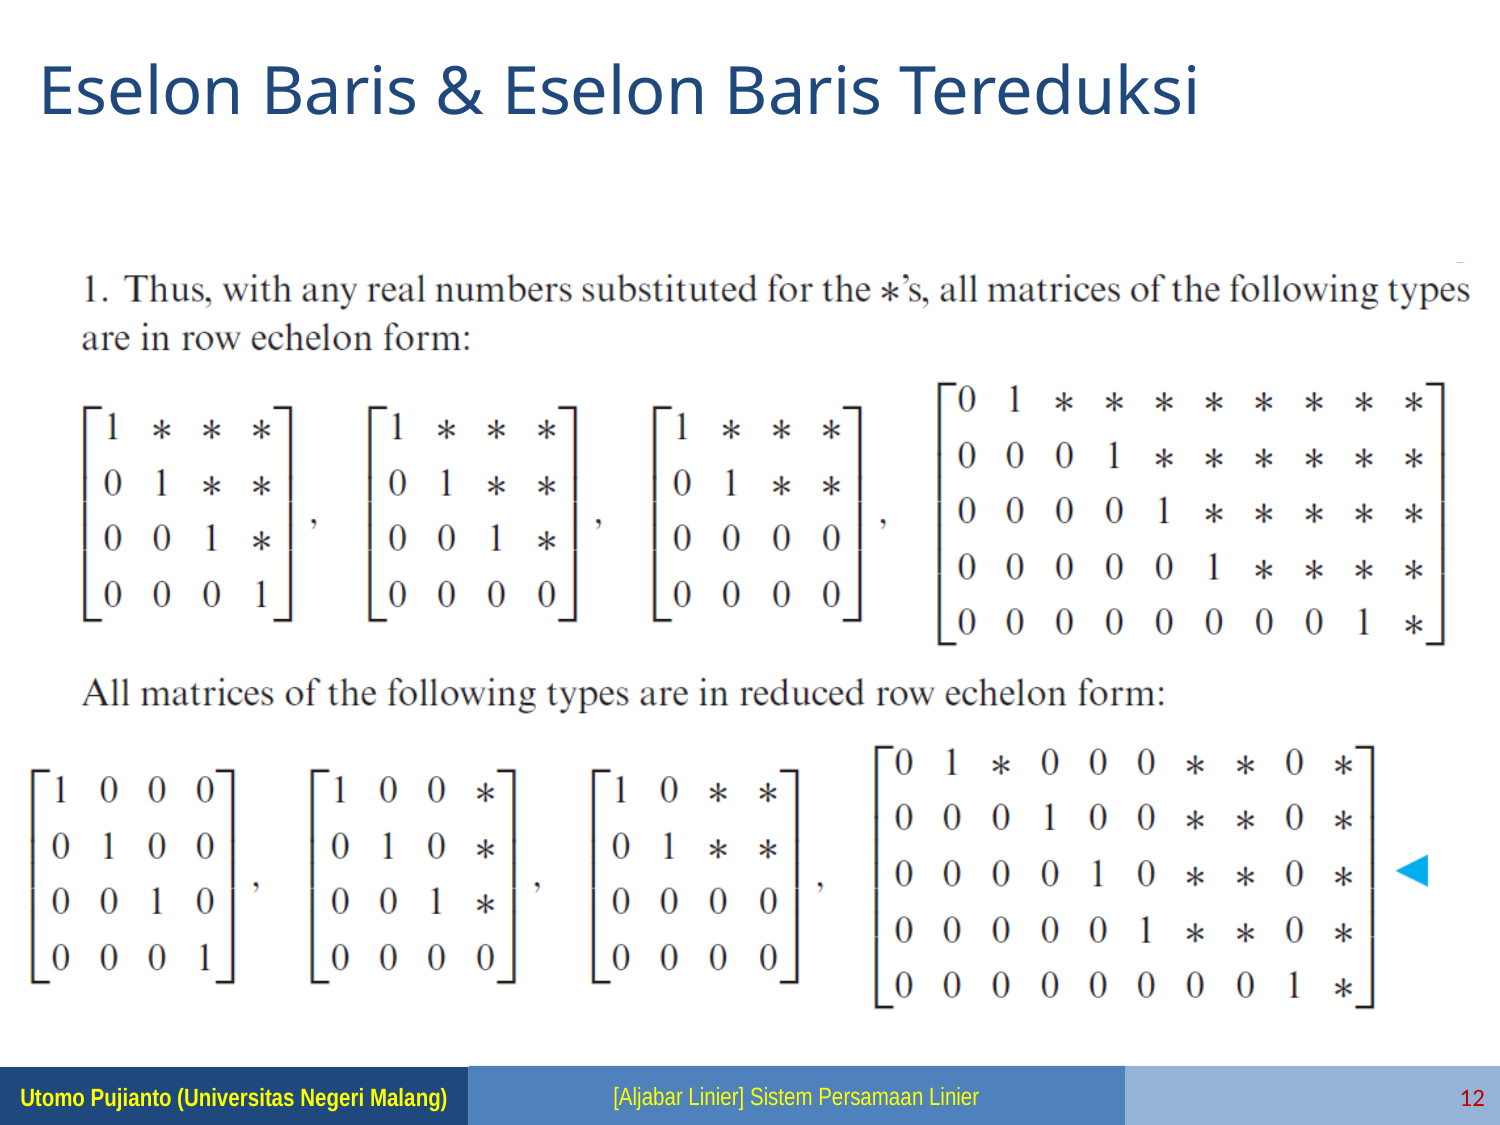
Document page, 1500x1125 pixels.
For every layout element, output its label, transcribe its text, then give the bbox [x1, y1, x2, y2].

picture [0, 262, 1500, 1029]
footer [Aljabar Linier] Sistem Persamaan Linier [468, 1065, 1125, 1125]
slide_number 12 [1149, 1066, 1500, 1125]
title Eselon Baris & Eselon Baris Tereduksi [23, 23, 1477, 153]
